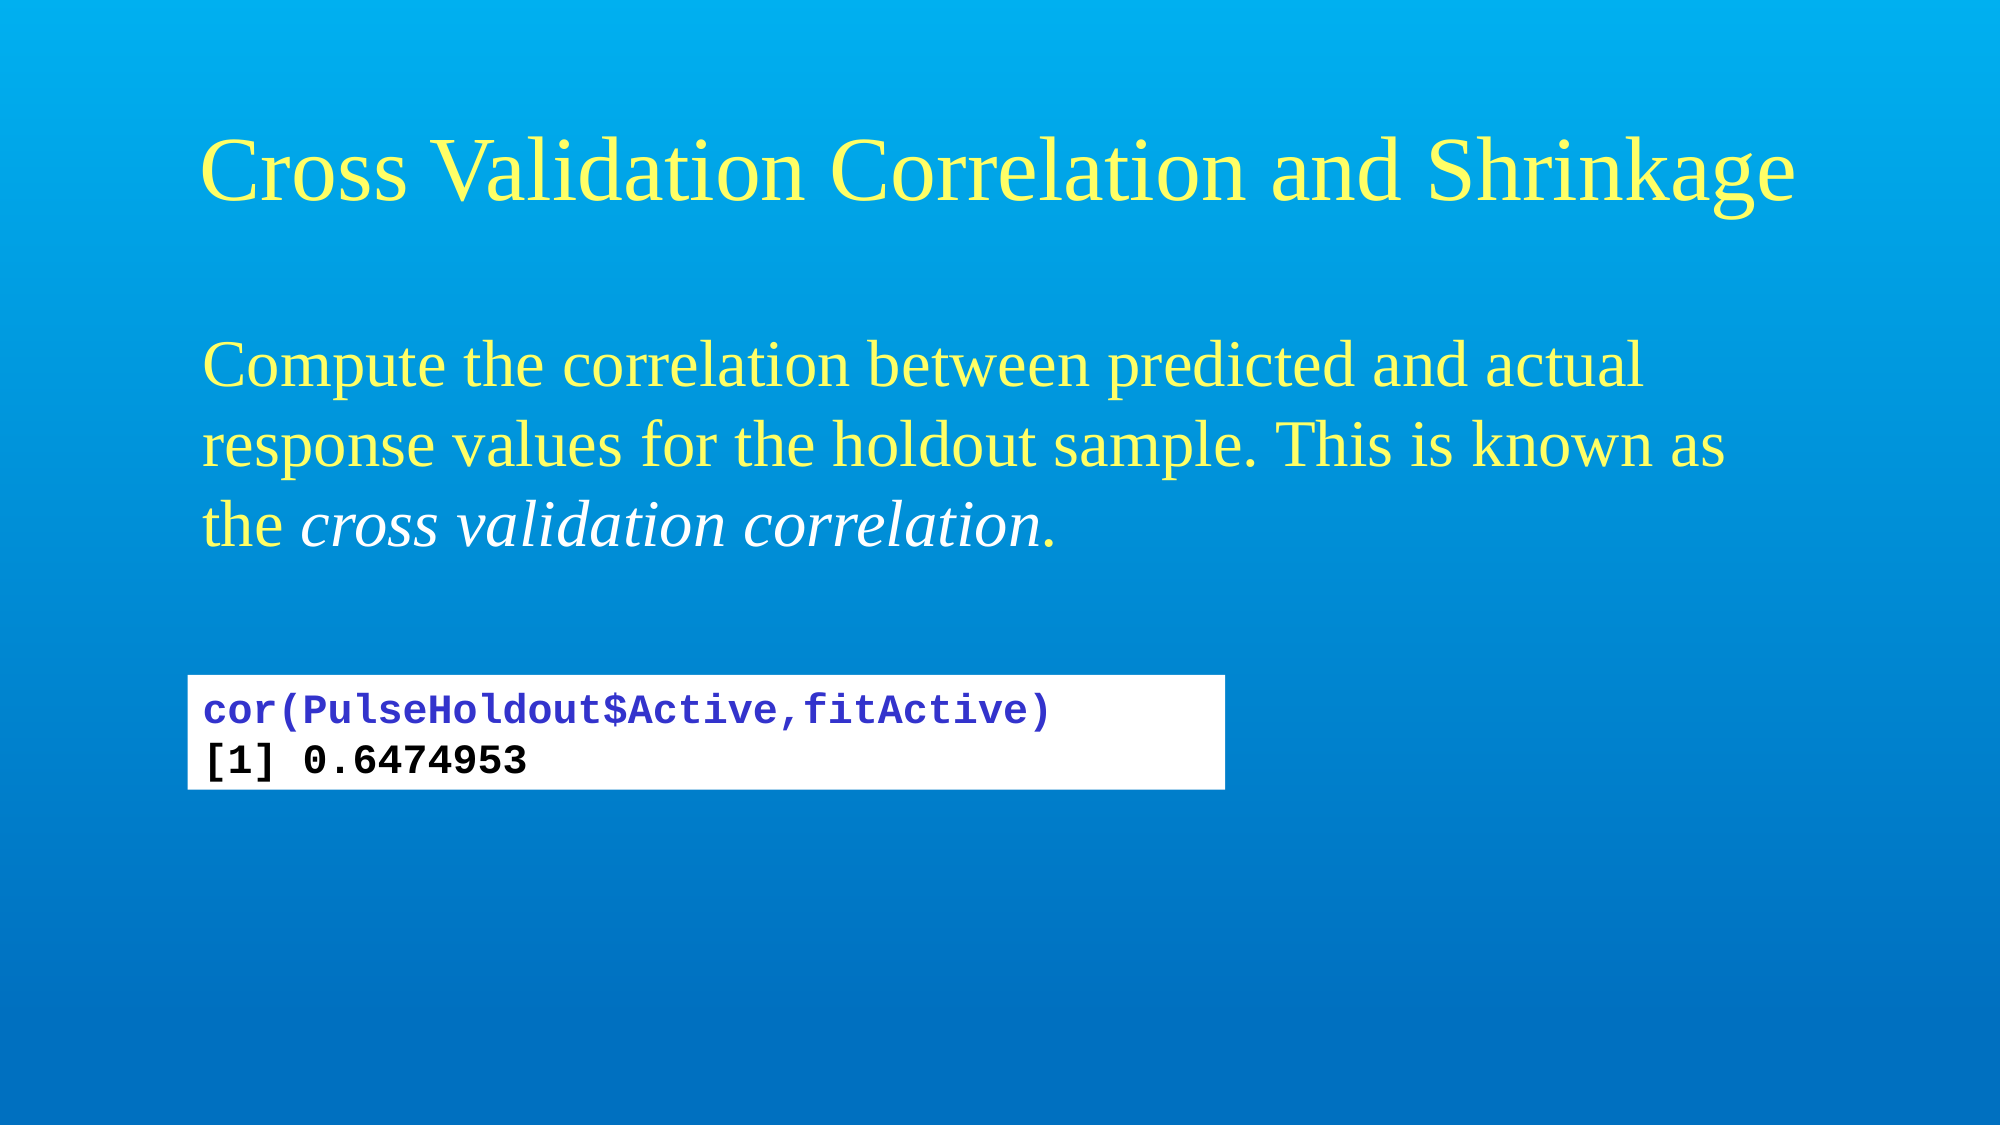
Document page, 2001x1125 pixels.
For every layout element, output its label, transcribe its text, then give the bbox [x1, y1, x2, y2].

title Cross Validation Correlation and Shrinkage [0, 69, 2000, 258]
text_box Compute the correlation between predicted and actual response values for the holdout sample. This is known as the cross validation correlation. [187, 312, 1813, 568]
text_box cor(PulseHoldout$Active,fitActive) [1] 0.6474953 [187, 674, 1226, 790]
